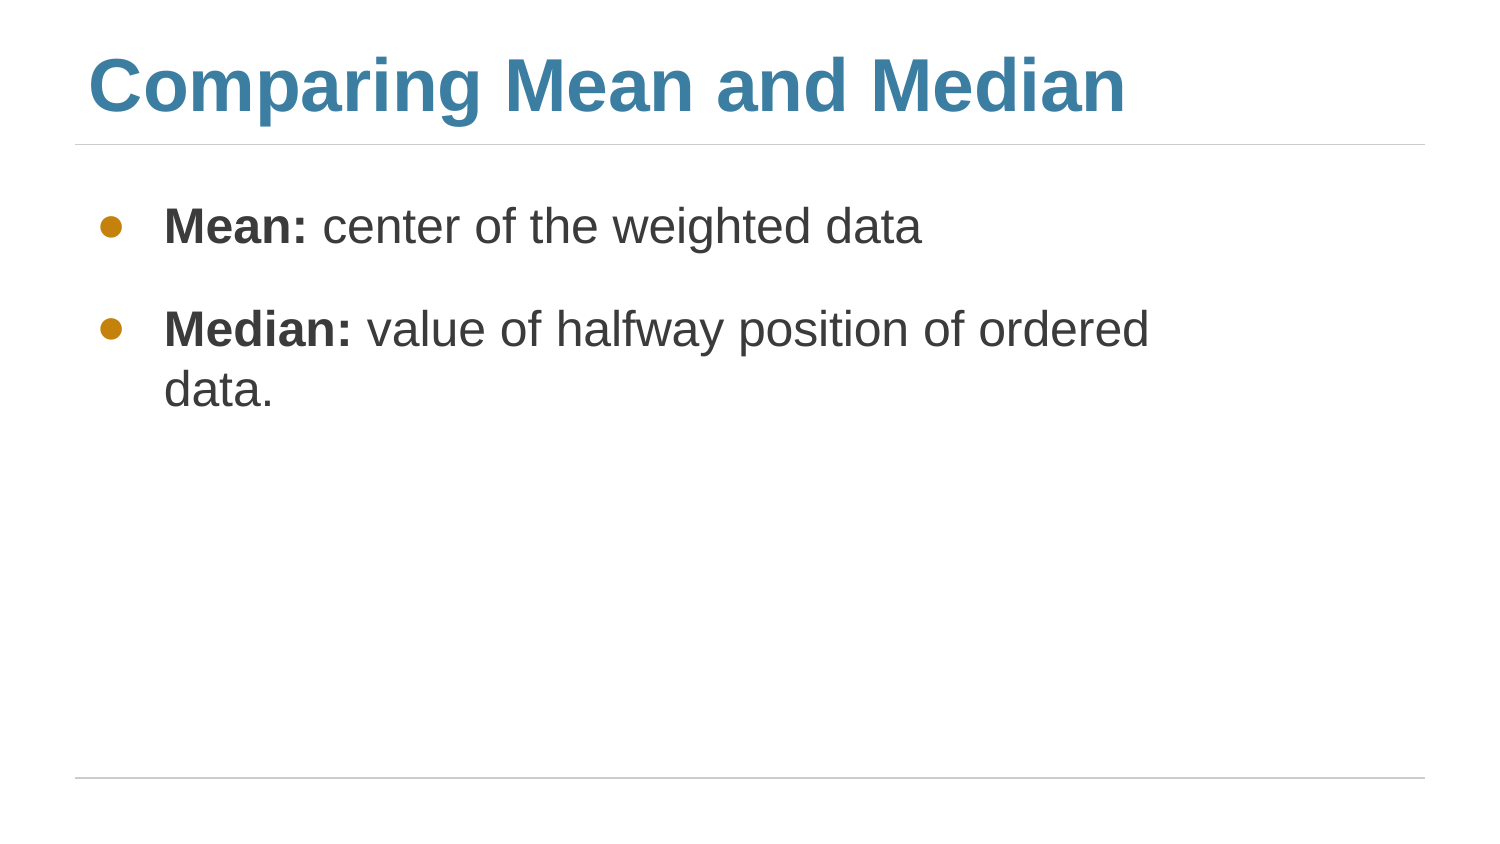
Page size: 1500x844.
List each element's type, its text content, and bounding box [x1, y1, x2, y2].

title Comparing Mean and Median [86, 34, 1133, 178]
text_box Mean: center of the weighted data Median: value of halfway position of ordered data. [94, 191, 1360, 417]
